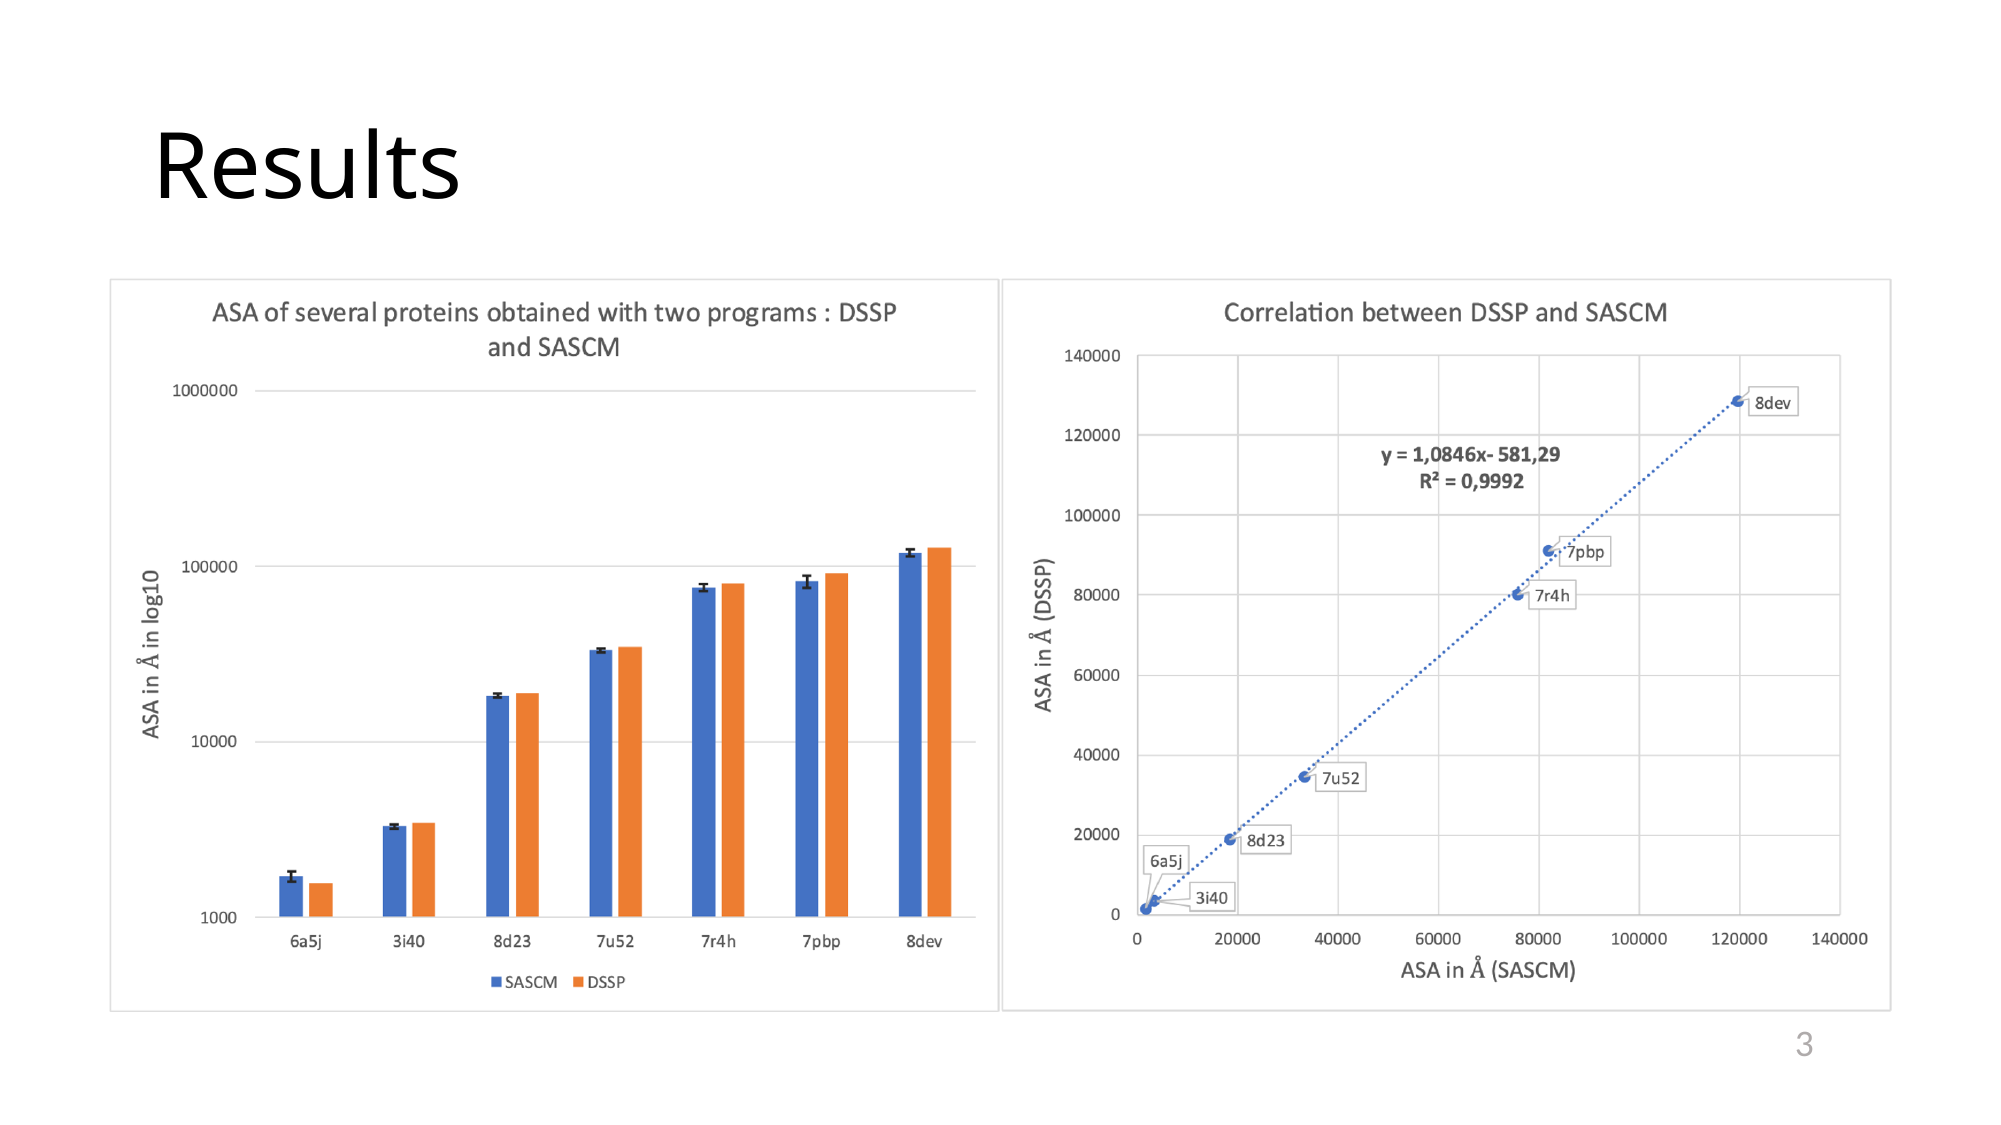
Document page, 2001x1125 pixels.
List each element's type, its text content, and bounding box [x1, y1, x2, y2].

picture [108, 277, 1892, 1012]
text_box 3 [1779, 1012, 1829, 1072]
title Results [137, 59, 1863, 277]
